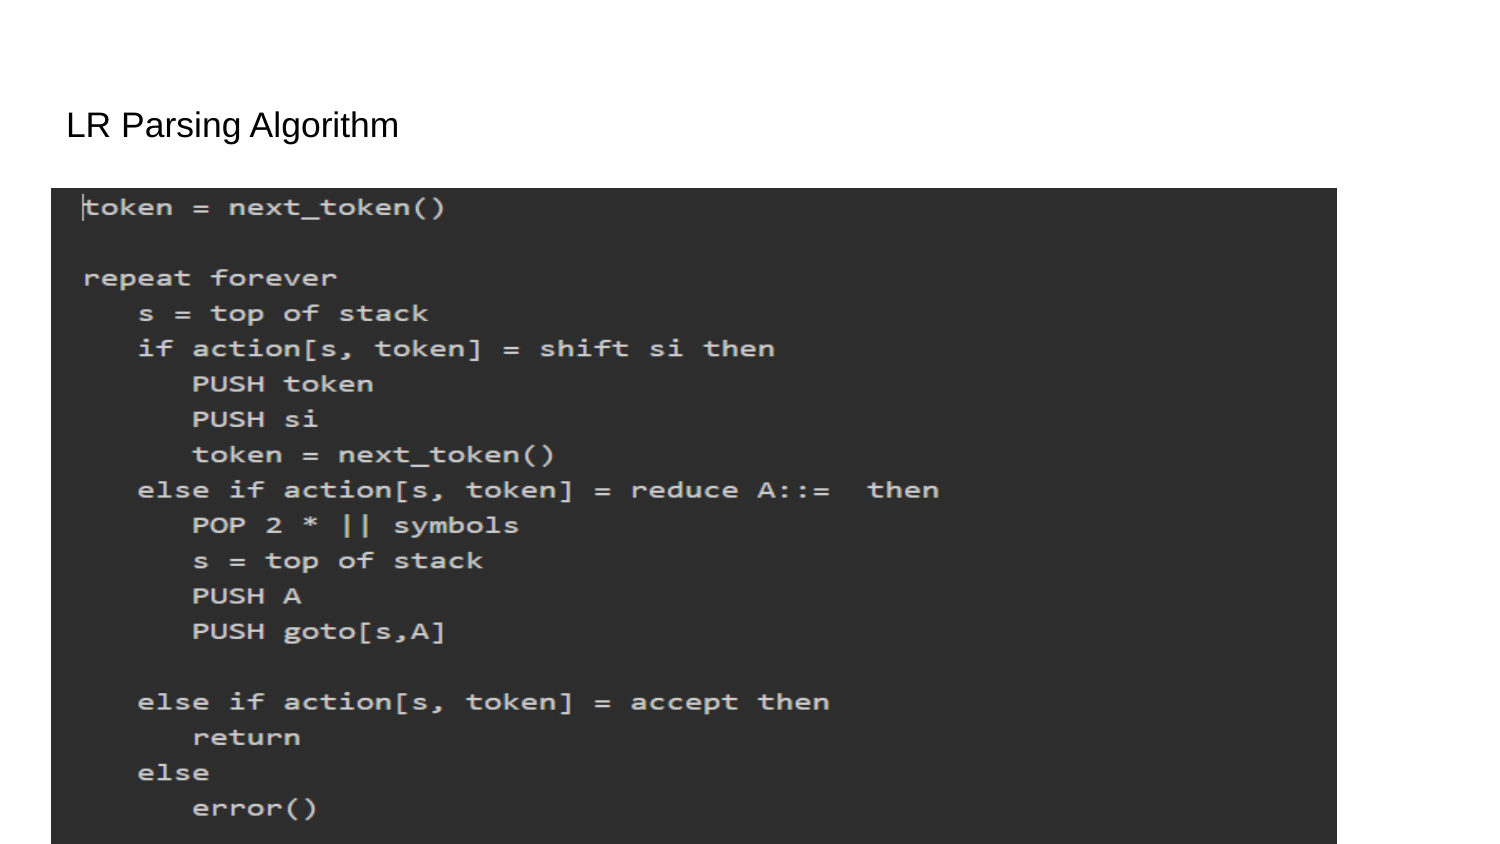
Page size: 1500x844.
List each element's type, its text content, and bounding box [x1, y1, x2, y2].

title LR Parsing Algorithm [51, 72, 1449, 167]
picture [50, 188, 1338, 844]
